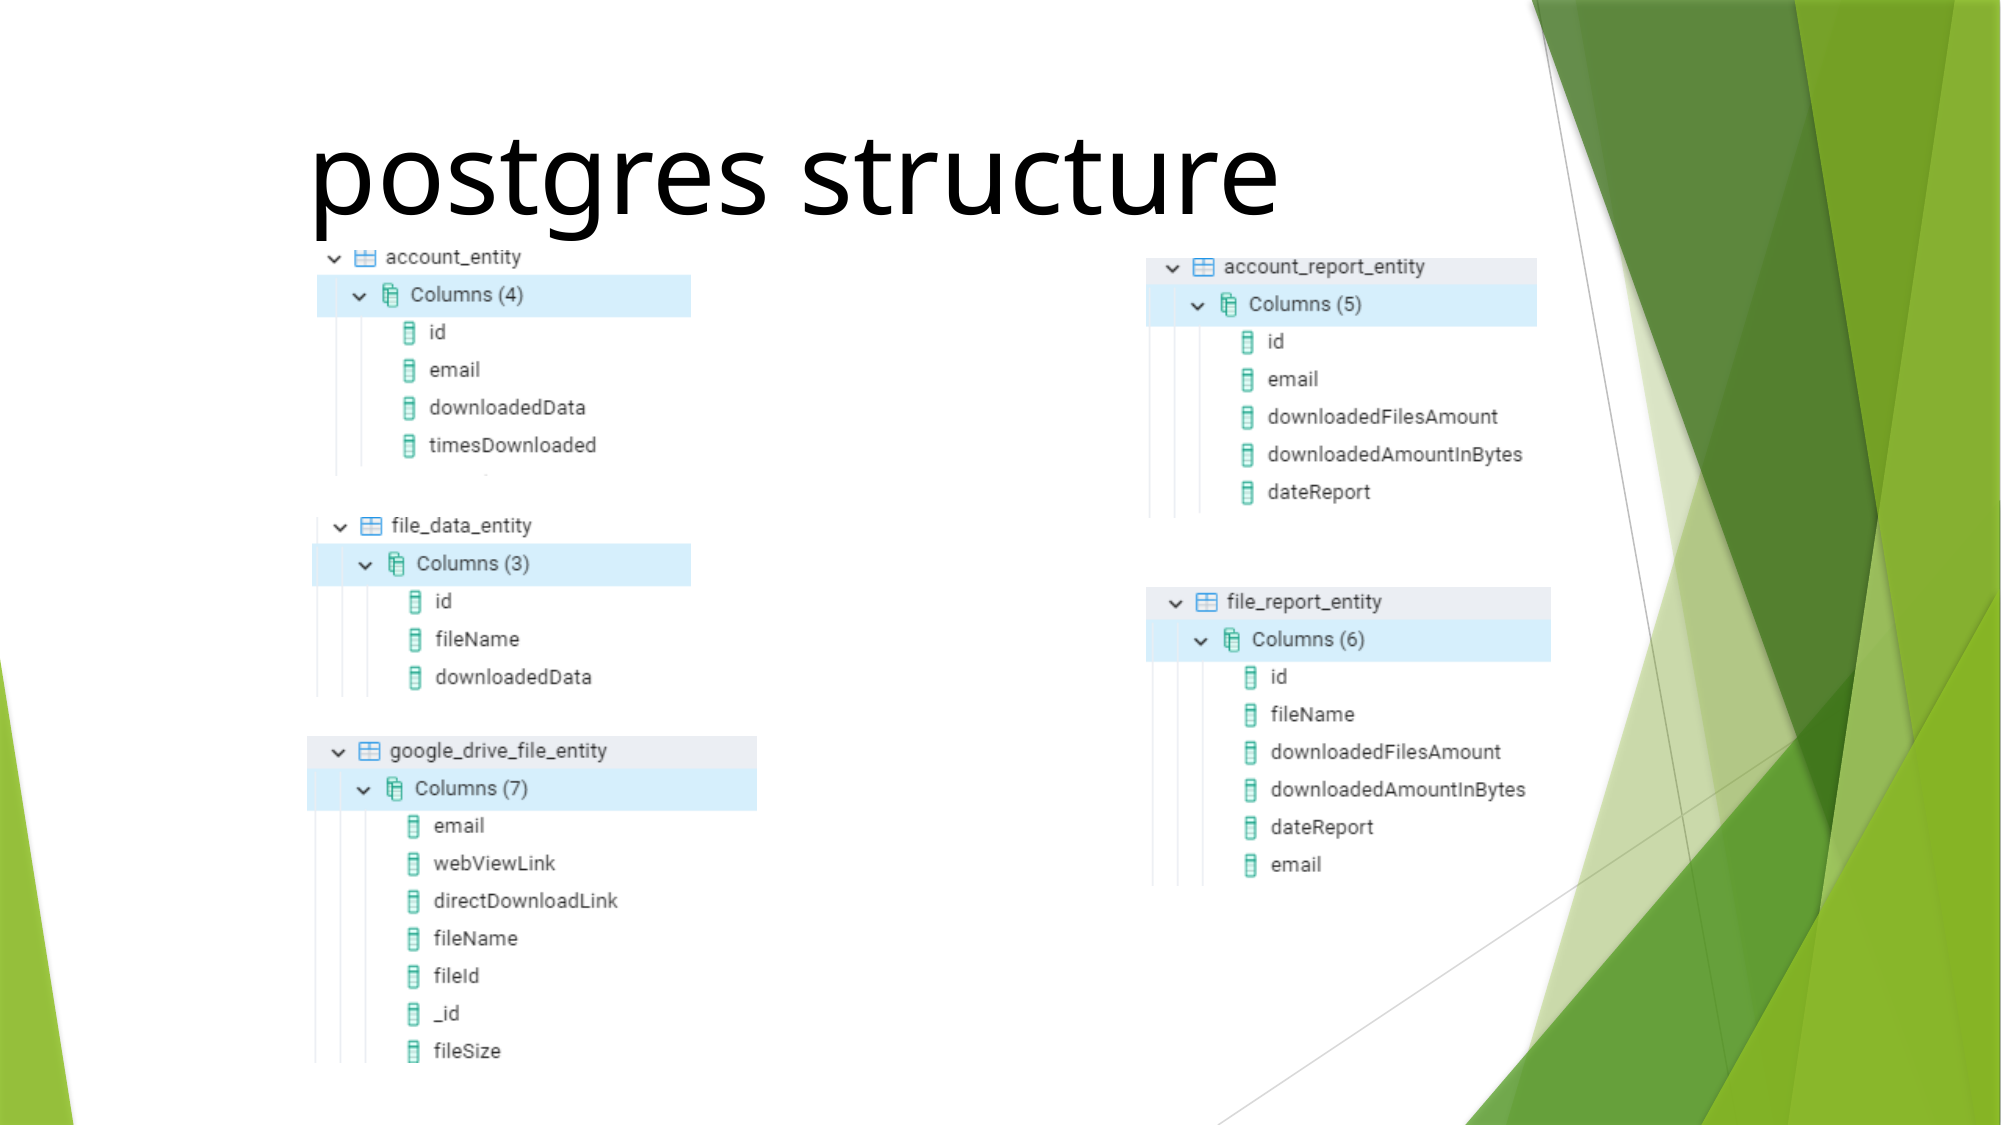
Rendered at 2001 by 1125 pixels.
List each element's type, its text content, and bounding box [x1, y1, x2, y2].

picture [1145, 586, 1552, 887]
picture [316, 250, 691, 477]
picture [311, 517, 691, 697]
text_box postgres structure [292, 94, 1298, 245]
picture [307, 735, 757, 1064]
picture [1145, 258, 1538, 519]
